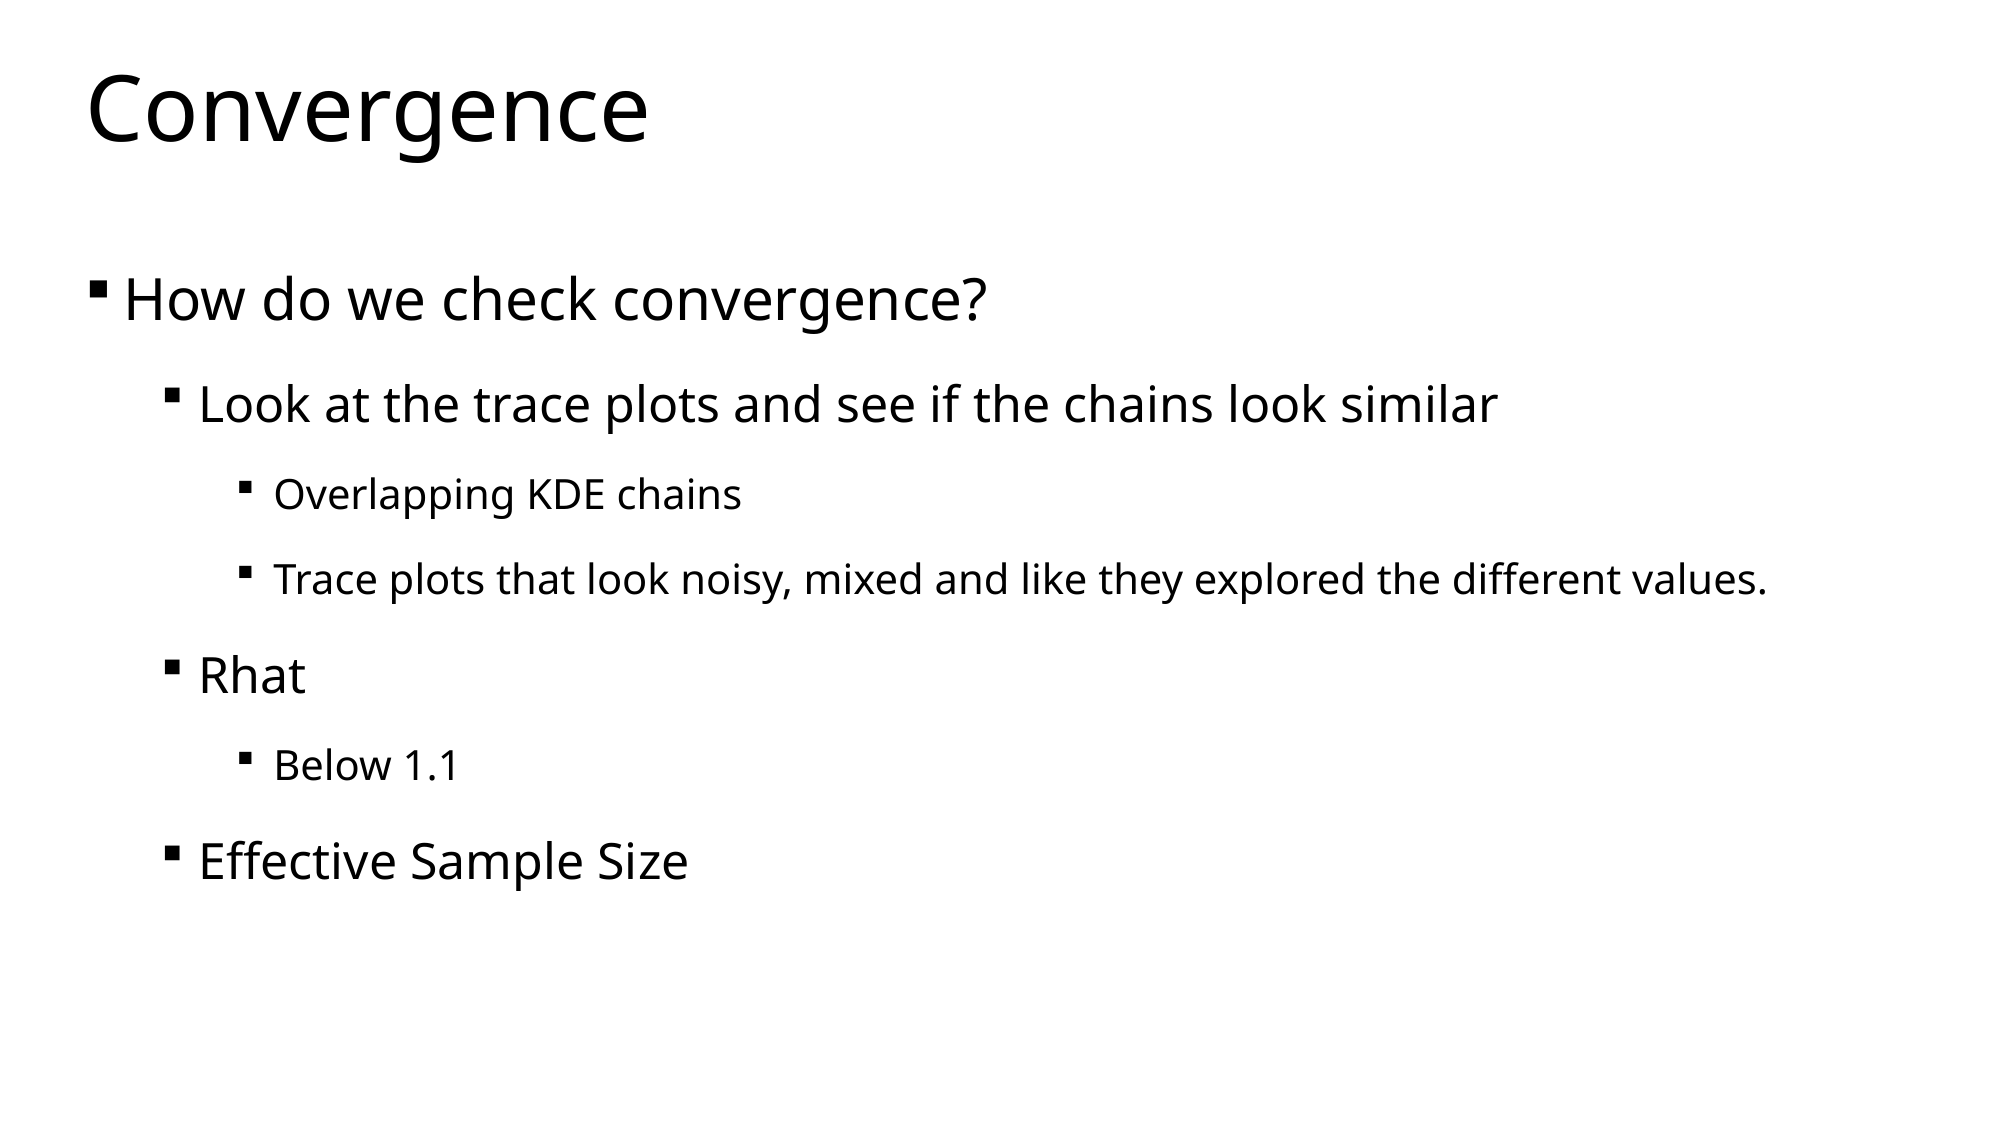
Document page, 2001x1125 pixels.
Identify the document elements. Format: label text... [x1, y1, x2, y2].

title Convergence [70, 3, 1929, 219]
list How do we check convergence? Look at the trace plots and see if the chains look similar Overlapping KDE chains Trace plots that look noisy, mixed and like they explored the different values. Rhat Below 1.1 Effective Sample Size [70, 219, 2000, 1102]
